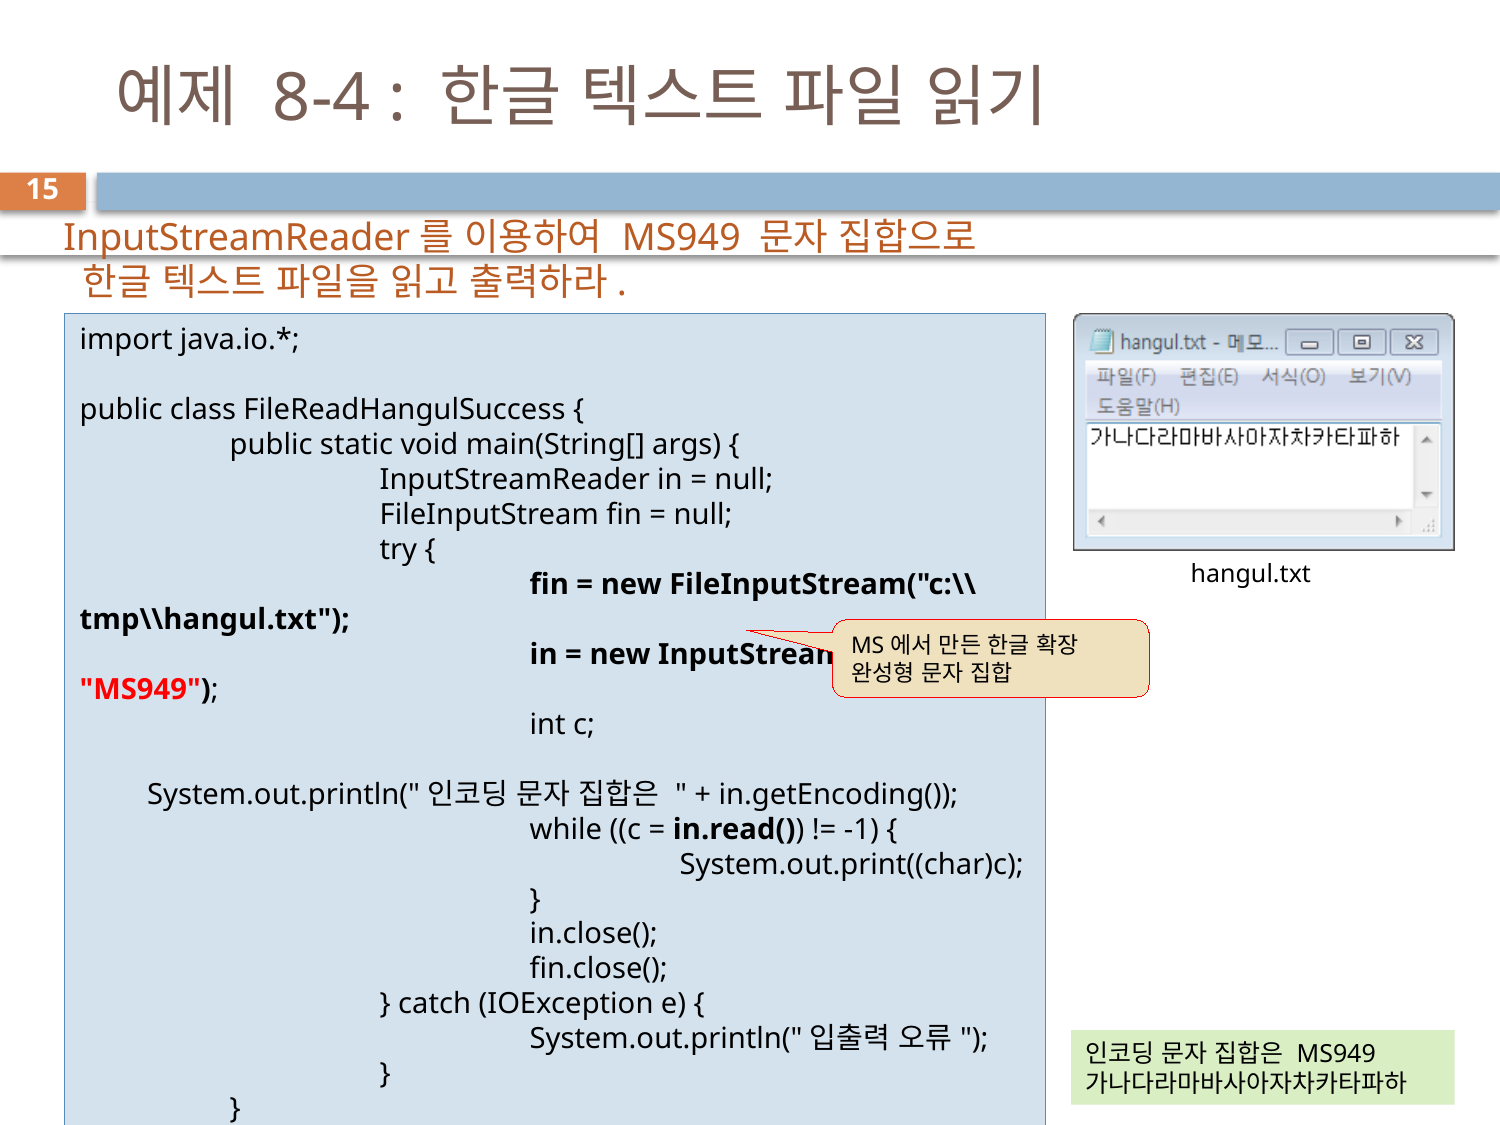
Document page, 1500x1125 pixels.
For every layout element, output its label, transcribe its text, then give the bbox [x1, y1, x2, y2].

picture [1072, 312, 1455, 551]
text_box 인코딩 문자 집합은 MS949 가나다라마바사아자차카타파하 [1071, 1030, 1455, 1105]
slide_number 15 [0, 170, 87, 211]
text_box hangul.txt [1175, 561, 1352, 595]
text_box MS에서 만든 한글 확장 완성형 문자 집합 [746, 619, 1150, 698]
title 예제 8-4 : 한글 텍스트 파일 읽기 [100, 37, 1438, 149]
text_box import java.io.*; public class FileReadHangulSuccess { public static void main(String[] args) { InputStreamReader in = null; FileInputStream fin = null; try { fin = new FileInputStream("c:\\tmp\\hangul.txt"); in = new InputStreamReader(fin, "MS949"); int c; System.out.println("인코딩 문자 집합은 " + in.getEncoding()); while ((c = in.read()) != -1) { System.out.print((char)c); } in.close(); fin.close(); } catch (IOException e) { System.out.println("입출력 오류"); } } } [64, 313, 1046, 1125]
text_box InputStreamReader를 이용하여 MS949 문자 집합으로 한글 텍스트 파일을 읽고 출력하라. [48, 205, 992, 311]
